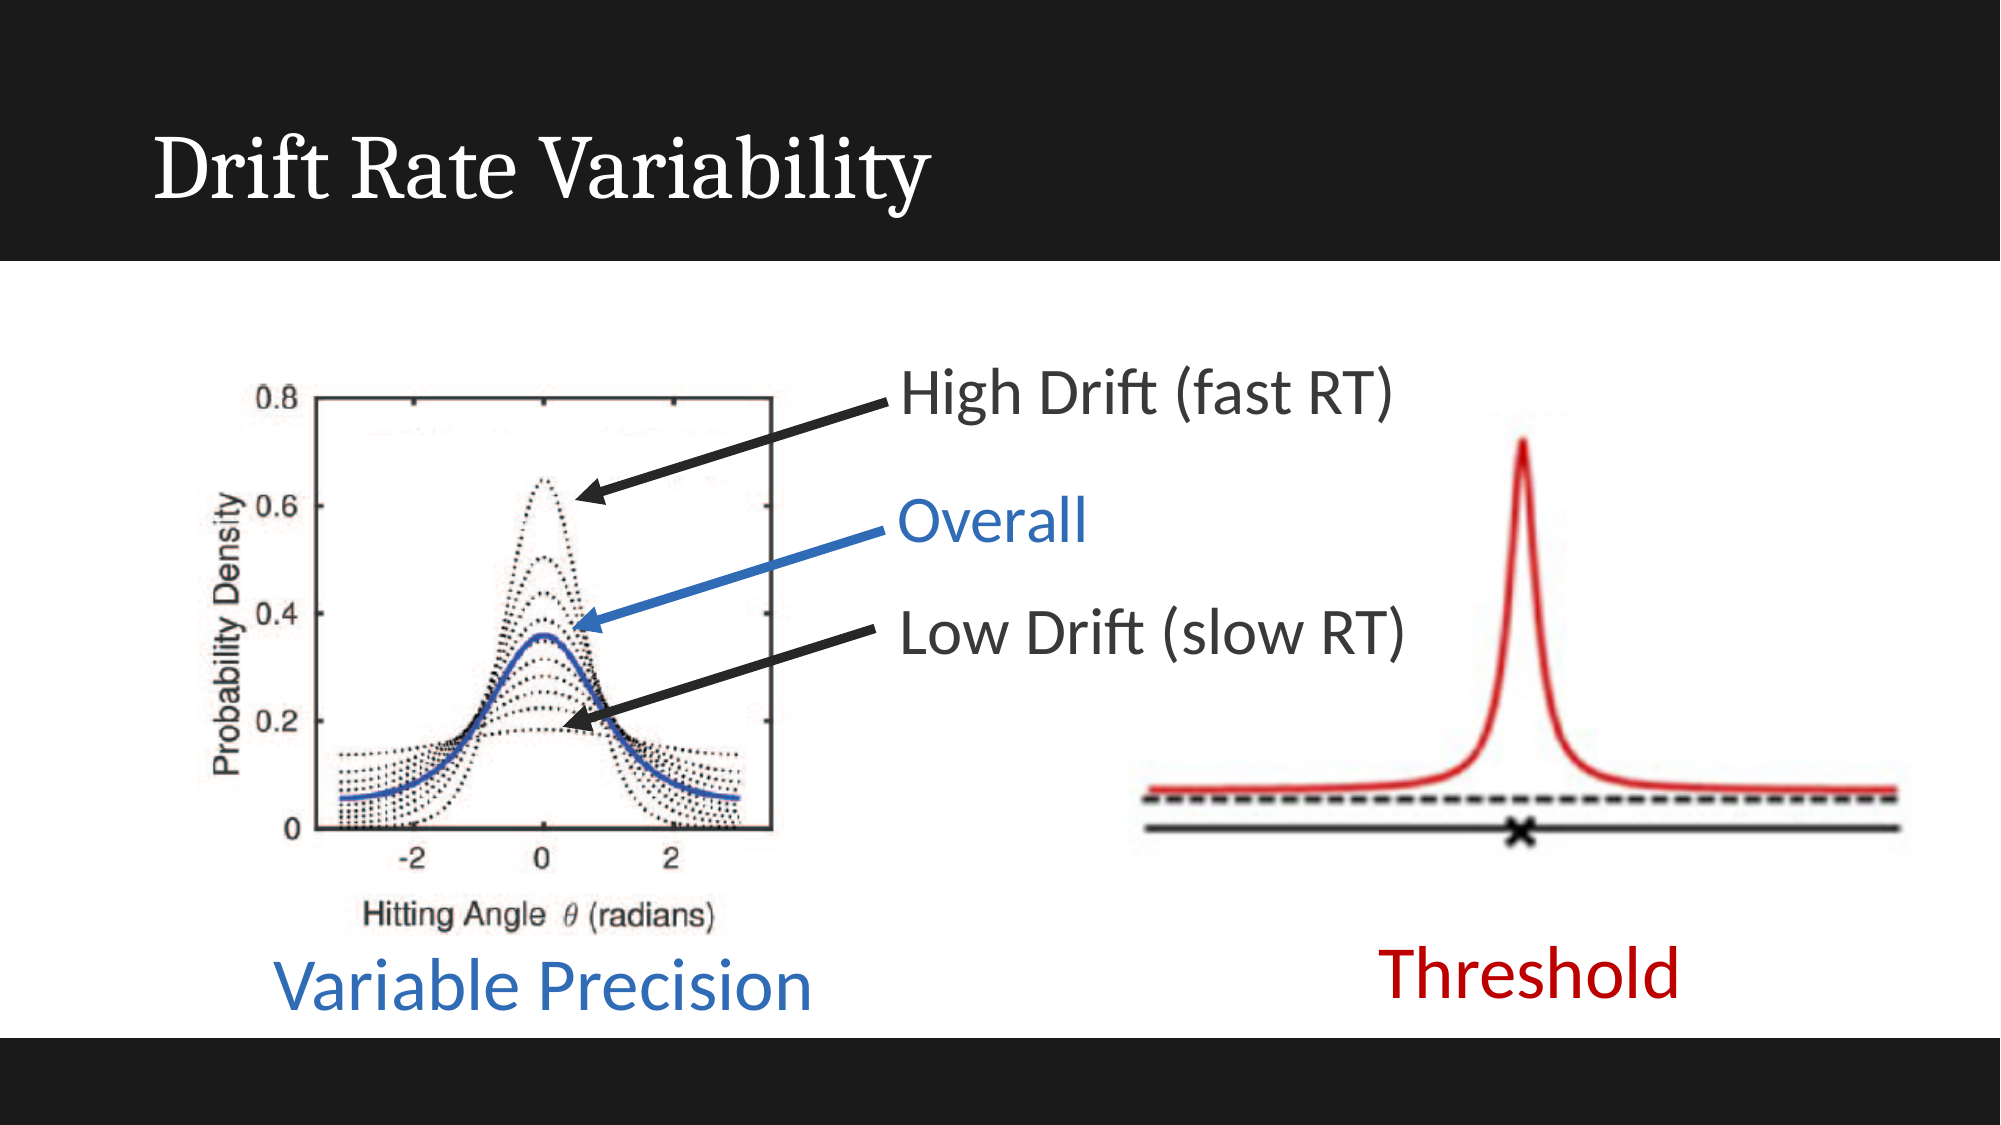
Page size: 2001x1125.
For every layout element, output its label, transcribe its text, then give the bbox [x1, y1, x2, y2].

text_box Threshold [1363, 916, 1697, 1022]
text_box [574, 401, 888, 500]
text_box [562, 628, 875, 727]
picture [1124, 410, 1936, 889]
text_box Low Drift (slow RT) [885, 580, 1124, 676]
text_box Variable Precision [258, 927, 829, 1033]
text_box High Drift (fast RT) [885, 340, 1411, 436]
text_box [571, 530, 885, 629]
text_box R [0, 261, 2000, 1038]
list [162, 337, 816, 944]
text_box Overall [882, 468, 1104, 563]
title Drift Rate Variability [137, 59, 1863, 278]
